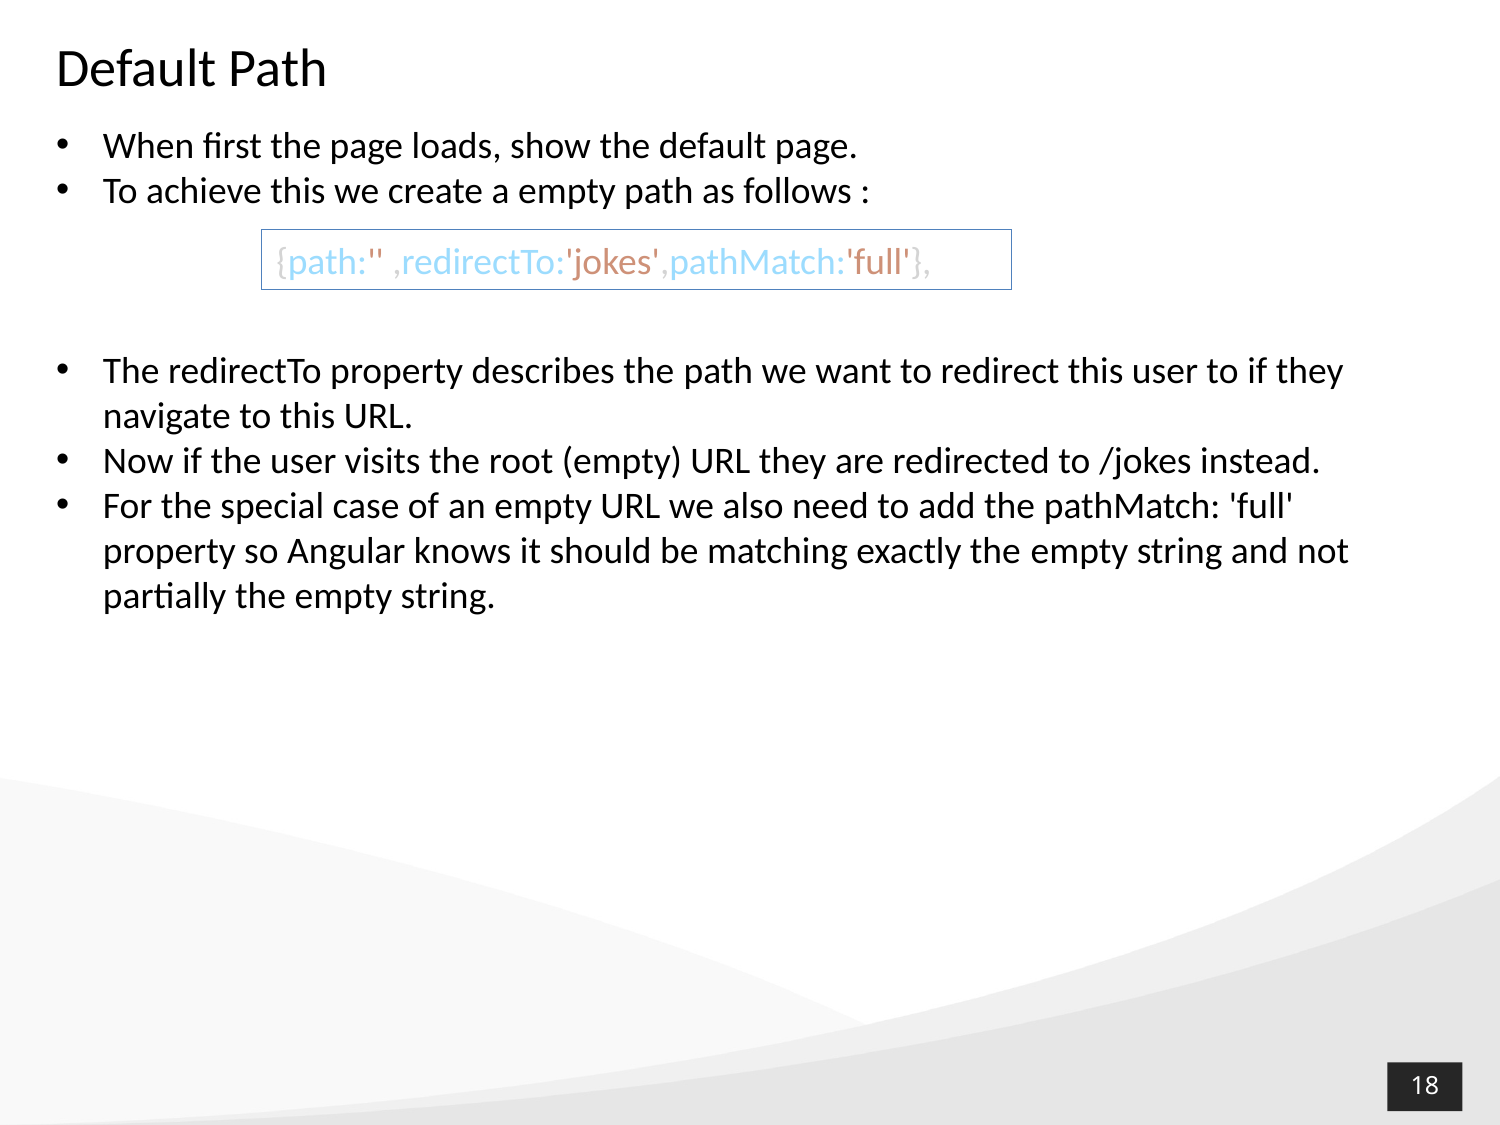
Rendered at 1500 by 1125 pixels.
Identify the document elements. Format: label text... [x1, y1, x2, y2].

picture [0, 0, 1500, 1125]
text_box When first the page loads, show the default page. To achieve this we create a empty path as follows : The redirectTo property describes the path we want to redirect this user to if they navigate to this URL. Now if the user visits the root (empty) URL they are redirected to /jokes instead. For the special case of an empty URL we also need to add the pathMatch: 'full' property so Angular knows it should be matching exactly the empty string and not partially the empty string. [41, 113, 1436, 624]
text_box {path:'' ,redirectTo:'jokes',pathMatch:'full'}, [261, 229, 1012, 290]
title Default Path [41, 7, 1233, 113]
